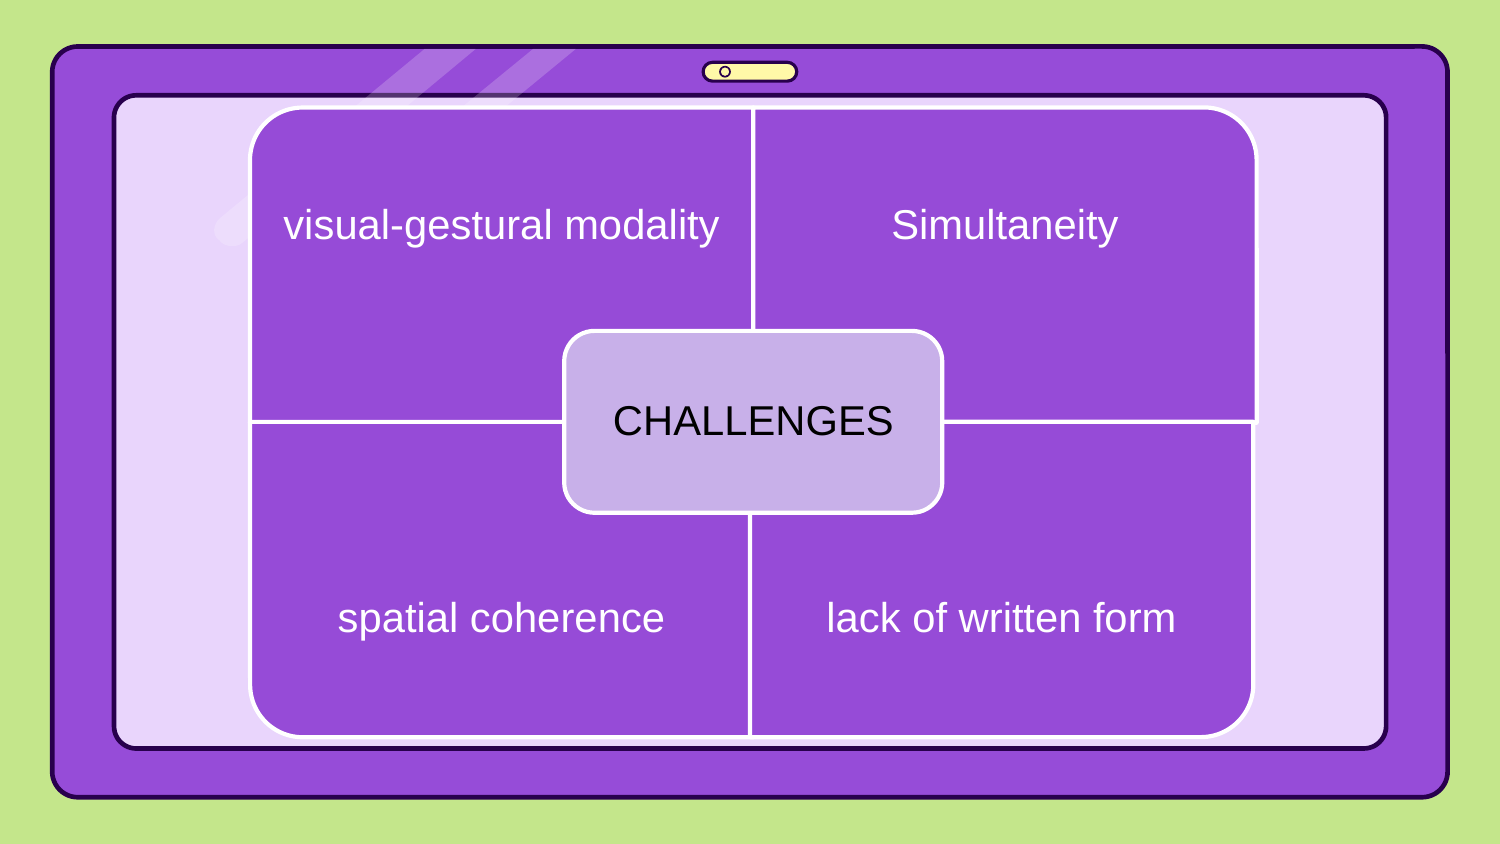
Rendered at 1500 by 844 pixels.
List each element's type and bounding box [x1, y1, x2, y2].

text_box [249, 107, 1257, 738]
subtitle [408, 788, 1092, 844]
